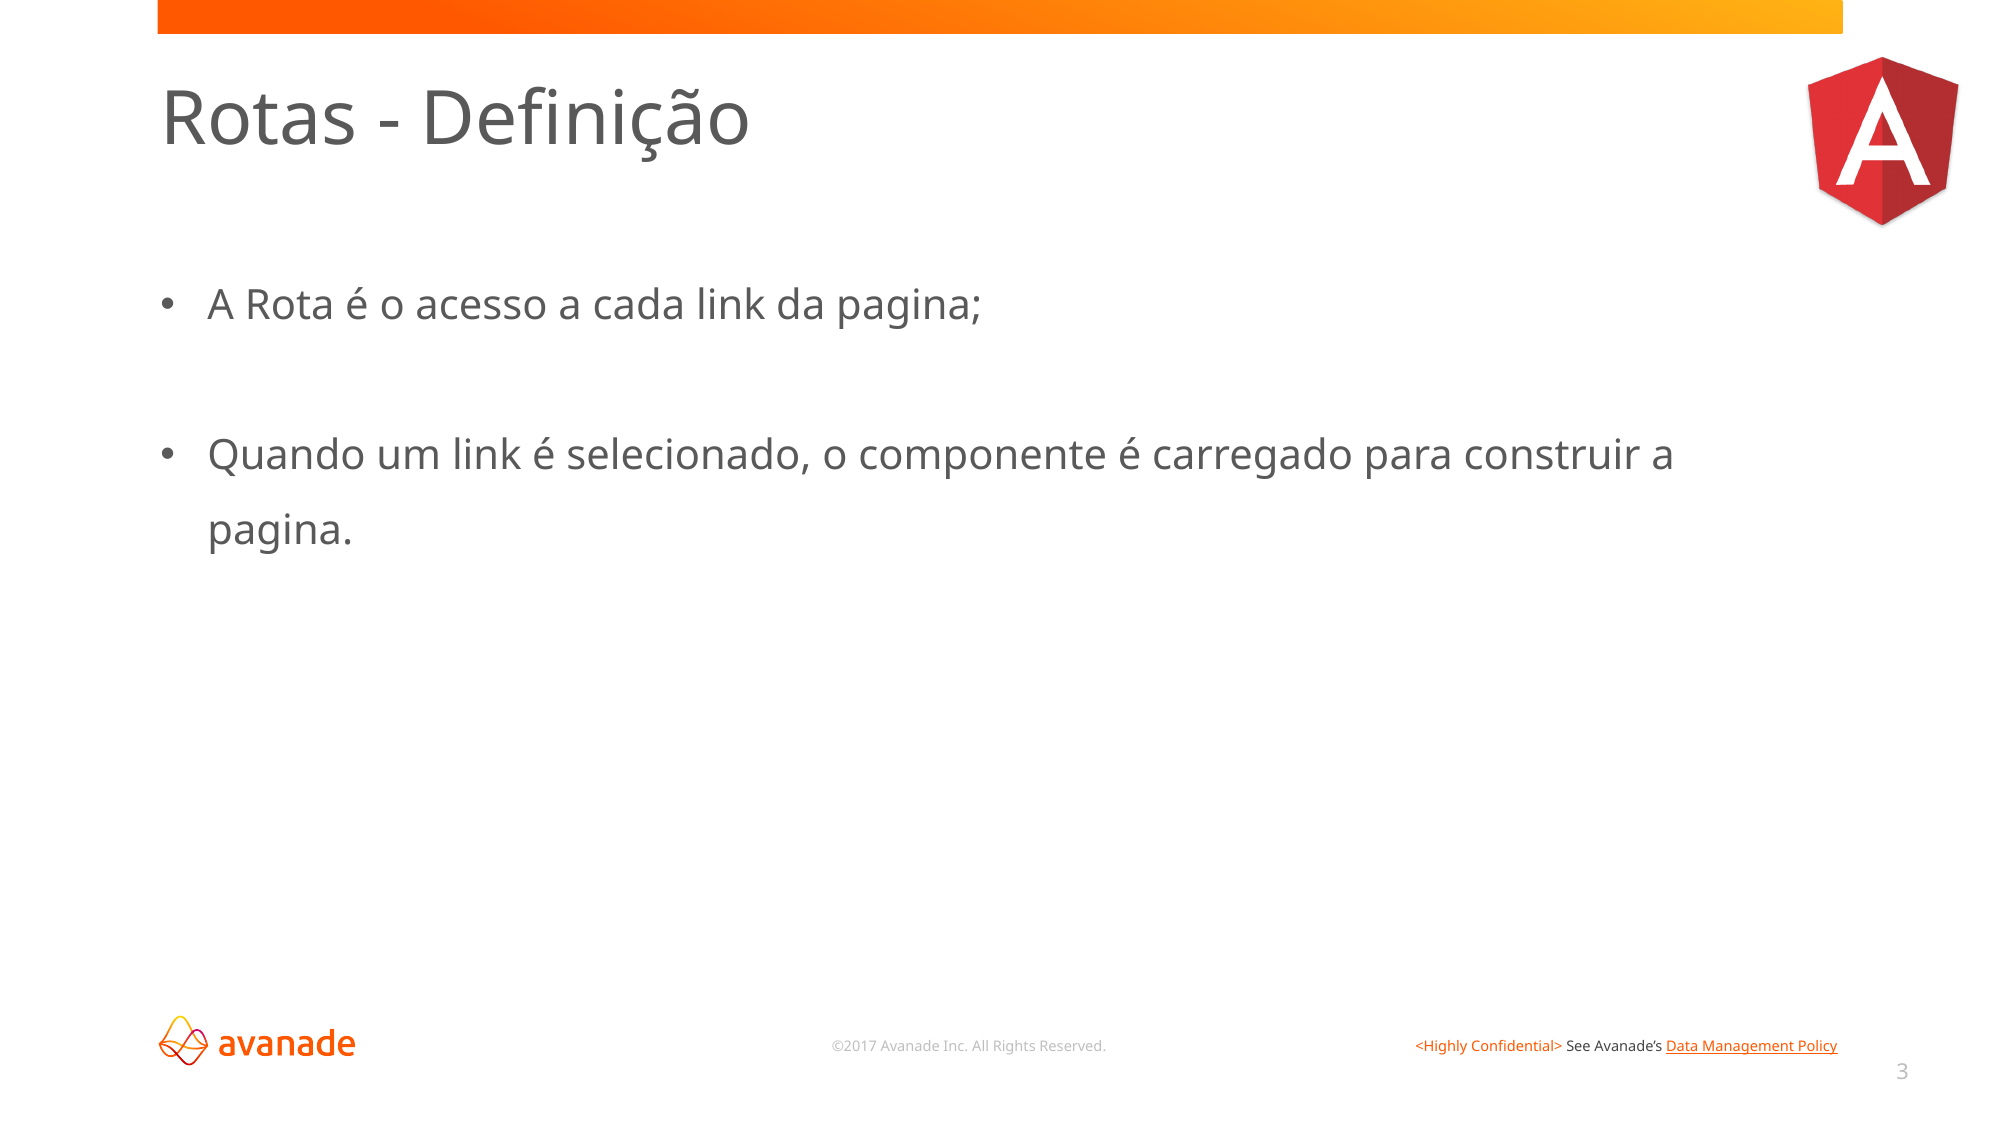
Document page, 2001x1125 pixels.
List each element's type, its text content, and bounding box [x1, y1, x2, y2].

slide_number 3 [1842, 1042, 1924, 1103]
picture [1708, 36, 2000, 246]
text_box A Rota é o acesso a cada link da pagina; Quando um link é selecionado, o componente é carregado para construir a pagina. [145, 245, 1788, 561]
title Rotas - Definição [145, 72, 1708, 210]
picture [138, 995, 384, 1086]
